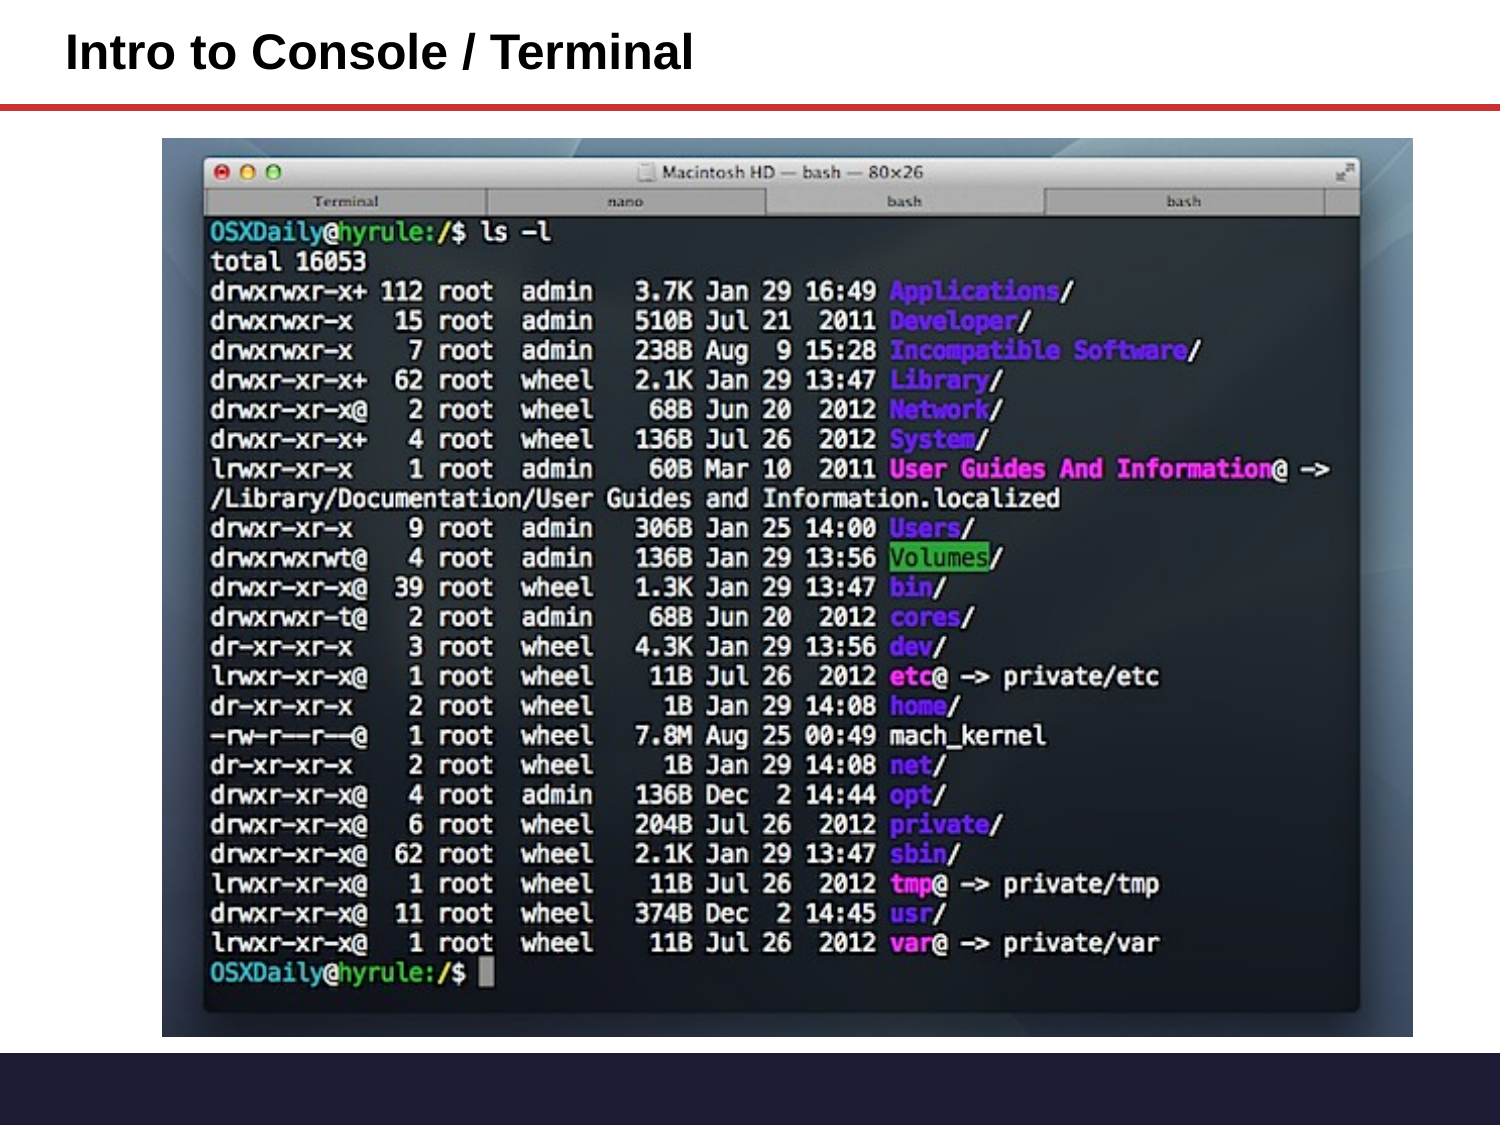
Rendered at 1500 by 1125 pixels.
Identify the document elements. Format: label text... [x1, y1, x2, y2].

picture [162, 138, 1413, 1037]
title Intro to Console / Terminal [50, 0, 948, 108]
